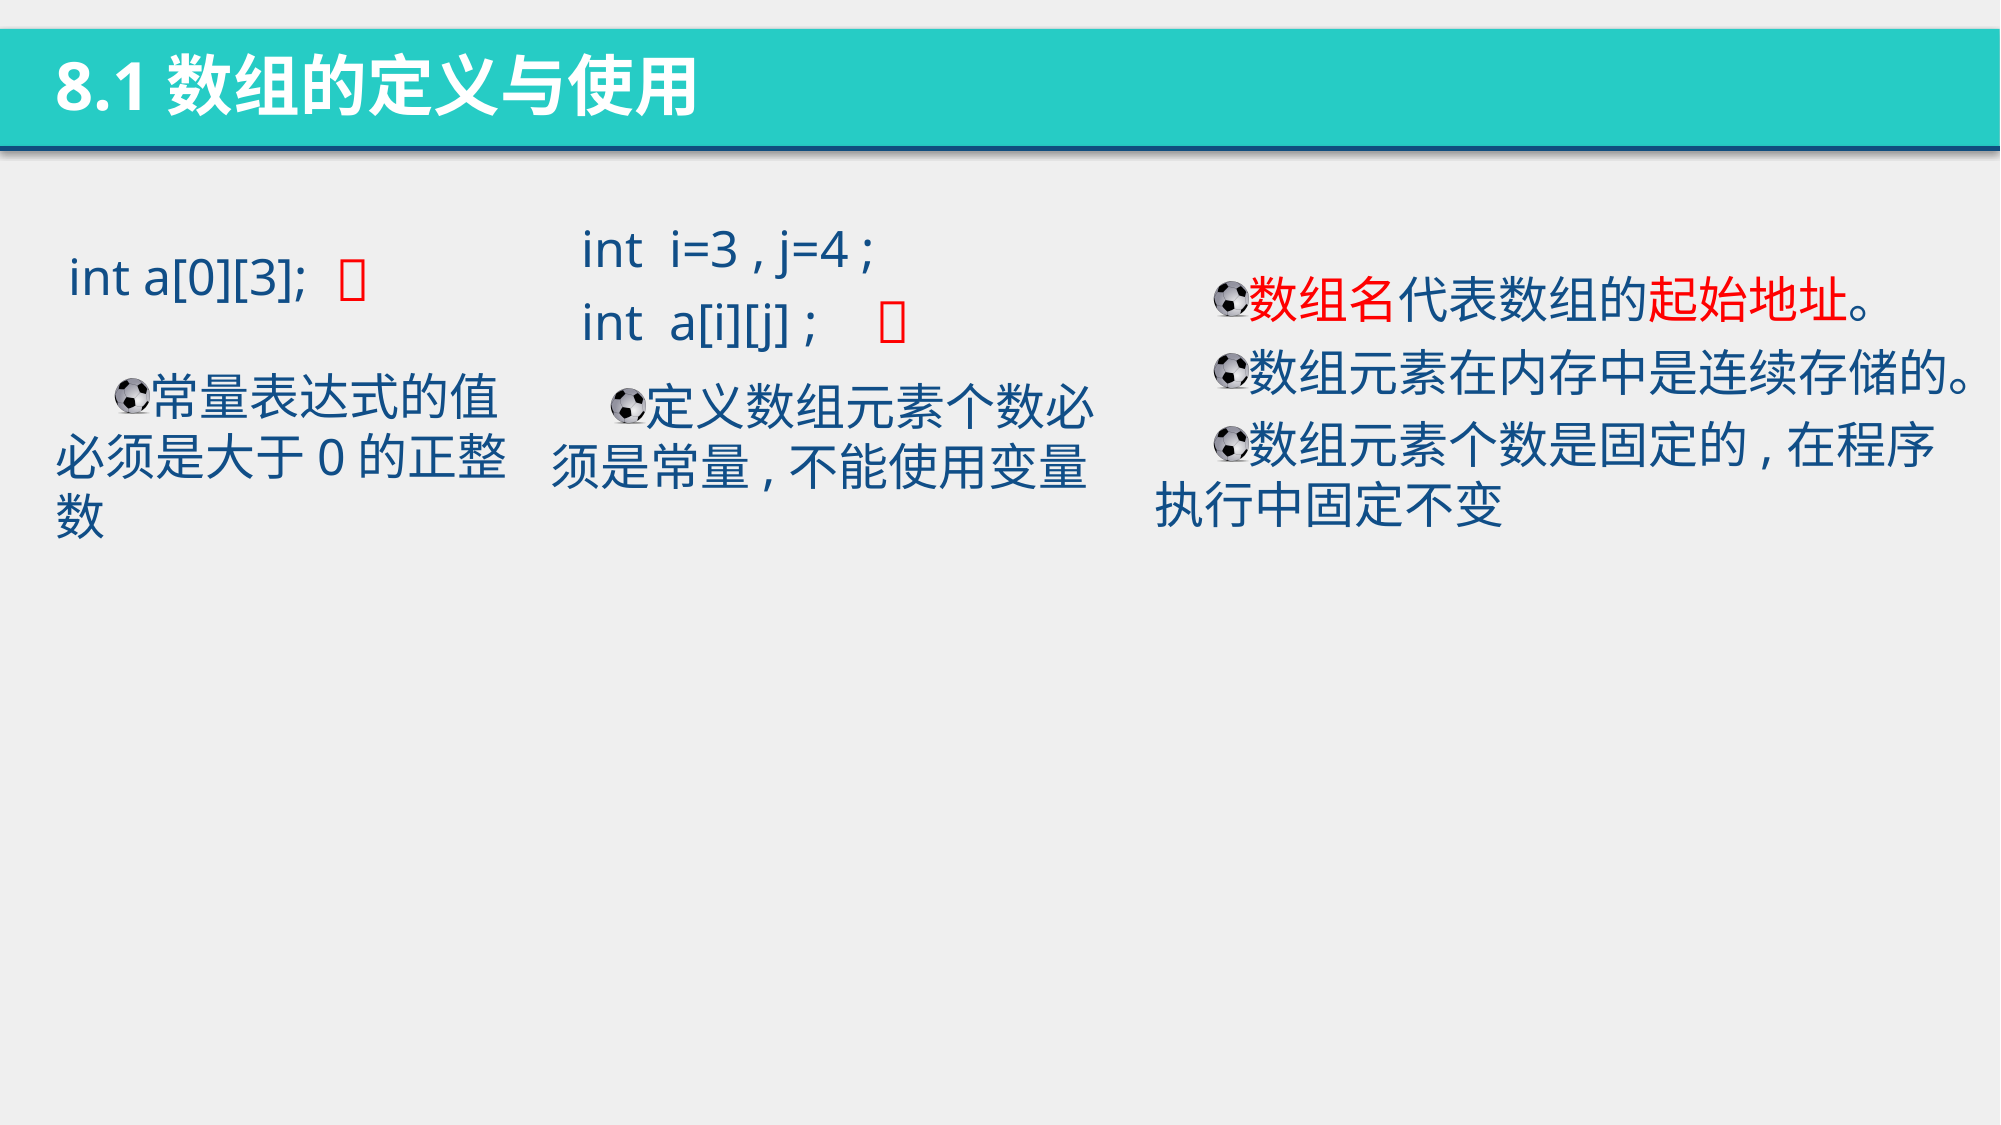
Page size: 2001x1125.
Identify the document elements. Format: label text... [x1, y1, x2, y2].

text_box [0, 28, 2000, 146]
text_box  [860, 277, 1048, 363]
text_box  [320, 235, 482, 321]
text_box 数组名代表数组的起始地址。 数组元素在内存中是连续存储的。 数组元素个数是固定的,在程序执行中固定不变 [1139, 261, 1991, 542]
text_box int i=3 , j=4 ; int a[i][j] ; [553, 209, 955, 358]
text_box 定义数组元素个数必须是常量,不能使用变量 [536, 368, 1112, 504]
text_box 8.1数组的定义与使用 [40, 36, 1358, 132]
text_box int a[0][3]; [40, 237, 320, 313]
text_box 常量表达式的值必须是大于0的正整数 [40, 358, 532, 554]
